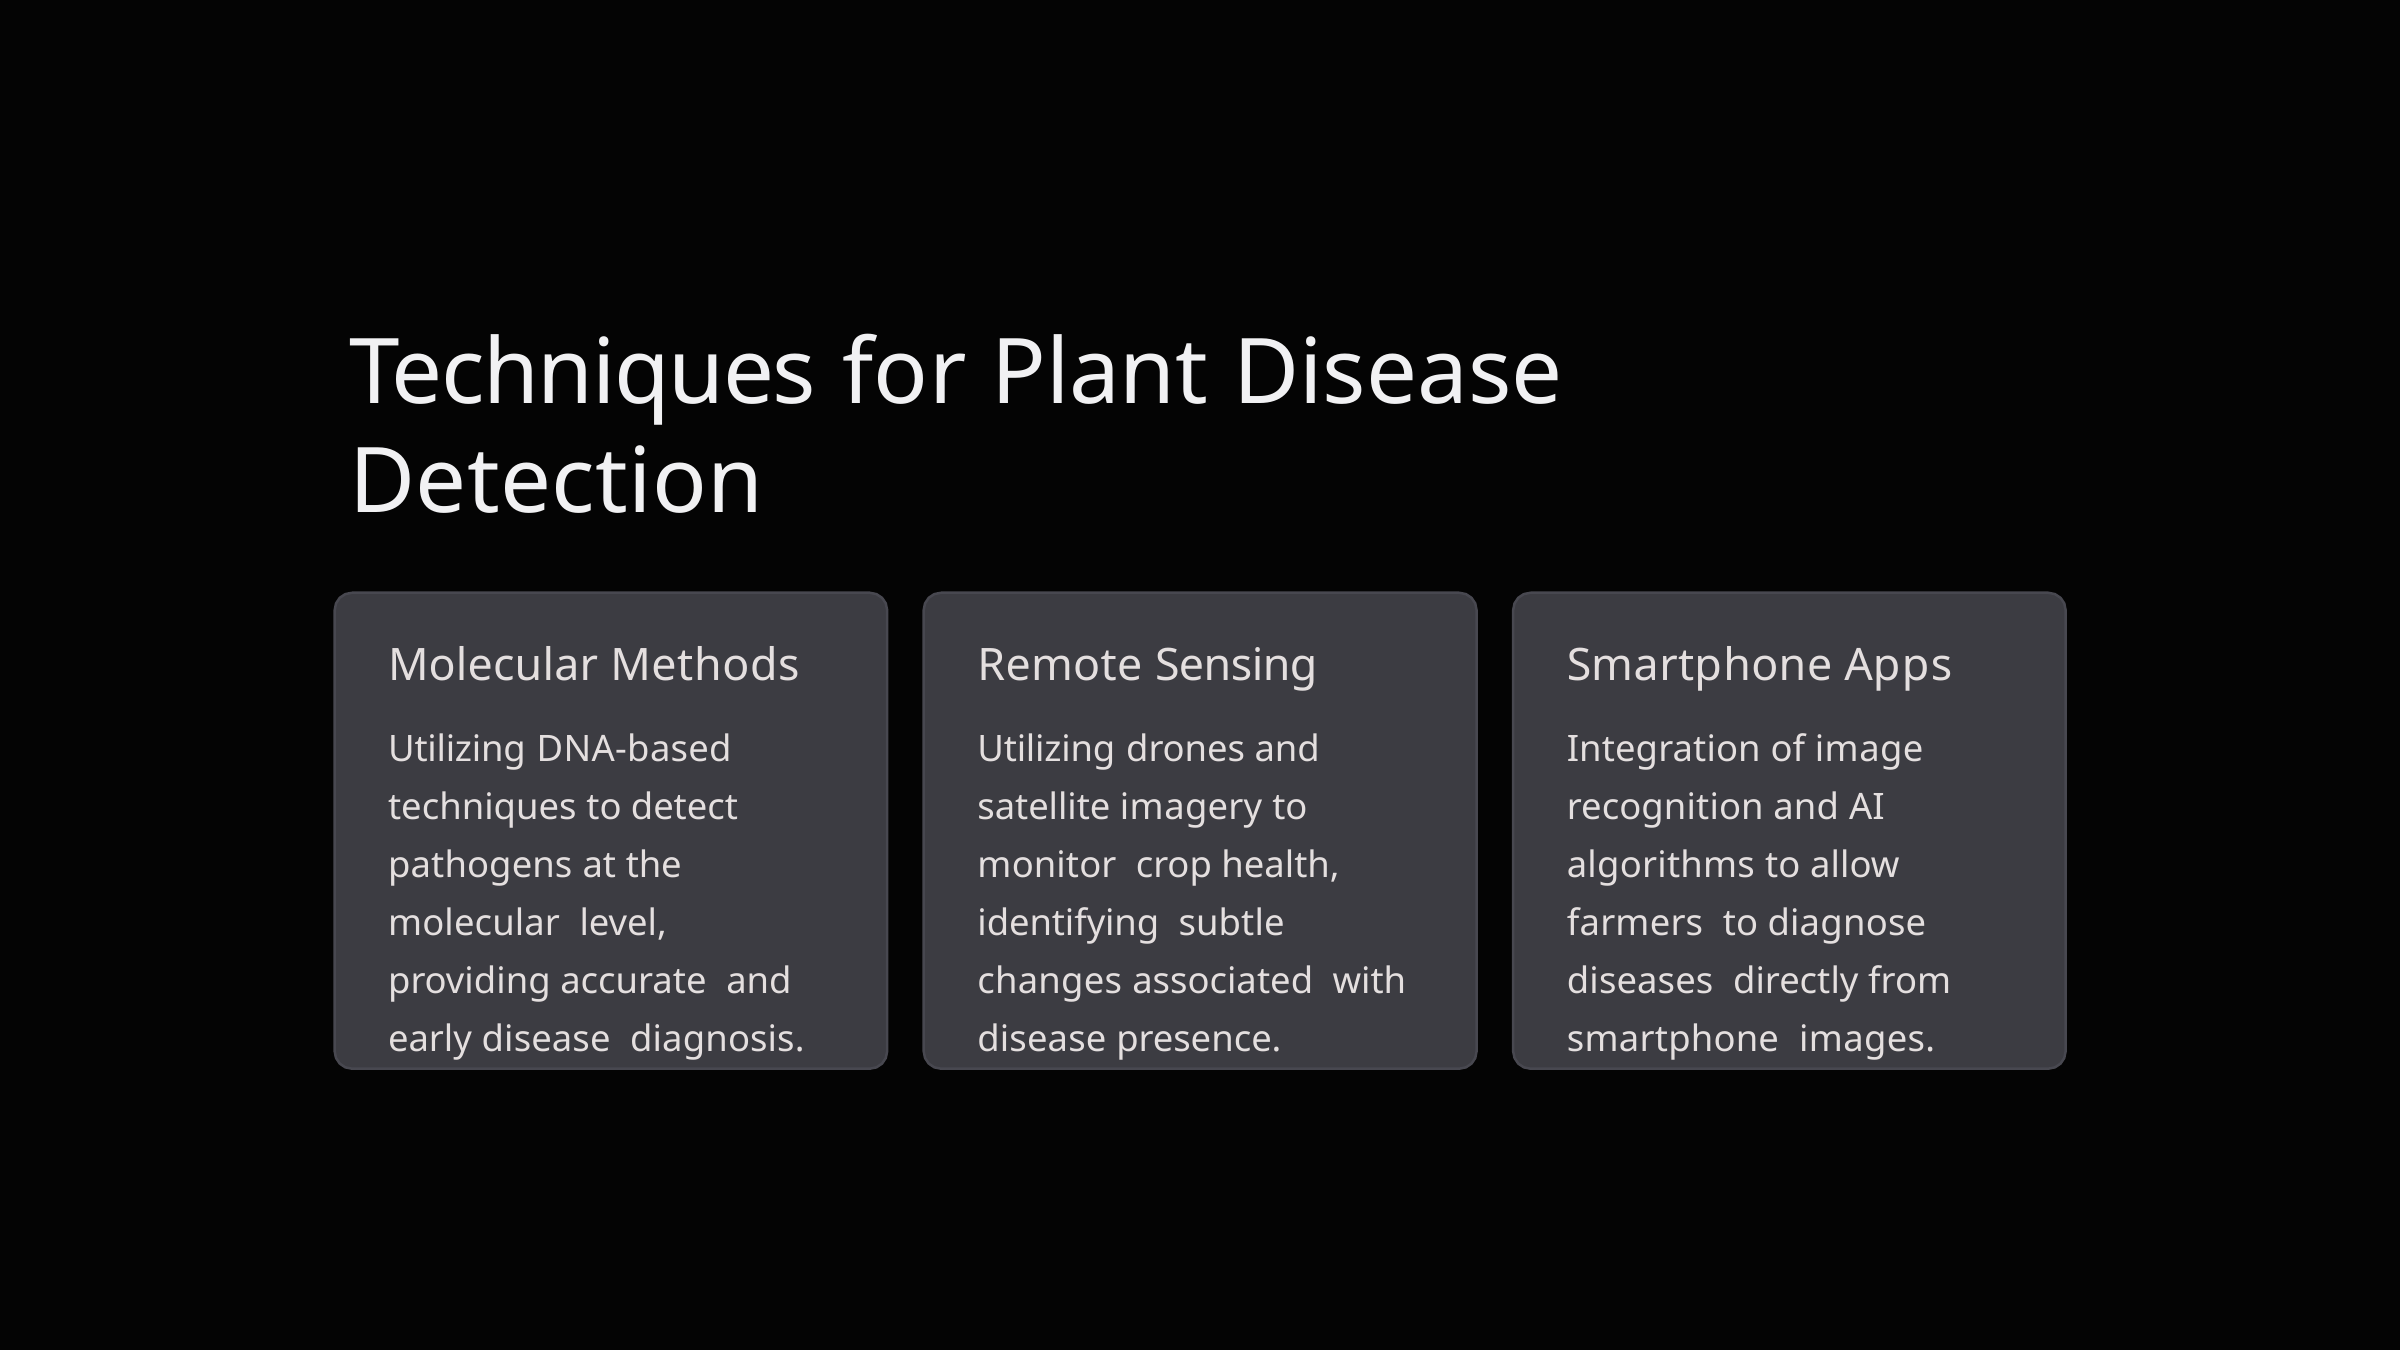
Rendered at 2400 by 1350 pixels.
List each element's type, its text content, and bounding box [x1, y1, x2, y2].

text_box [1511, 591, 2068, 1071]
title Techniques for Plant Disease Detection [347, 310, 1939, 539]
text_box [922, 591, 1479, 1071]
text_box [333, 591, 889, 1071]
